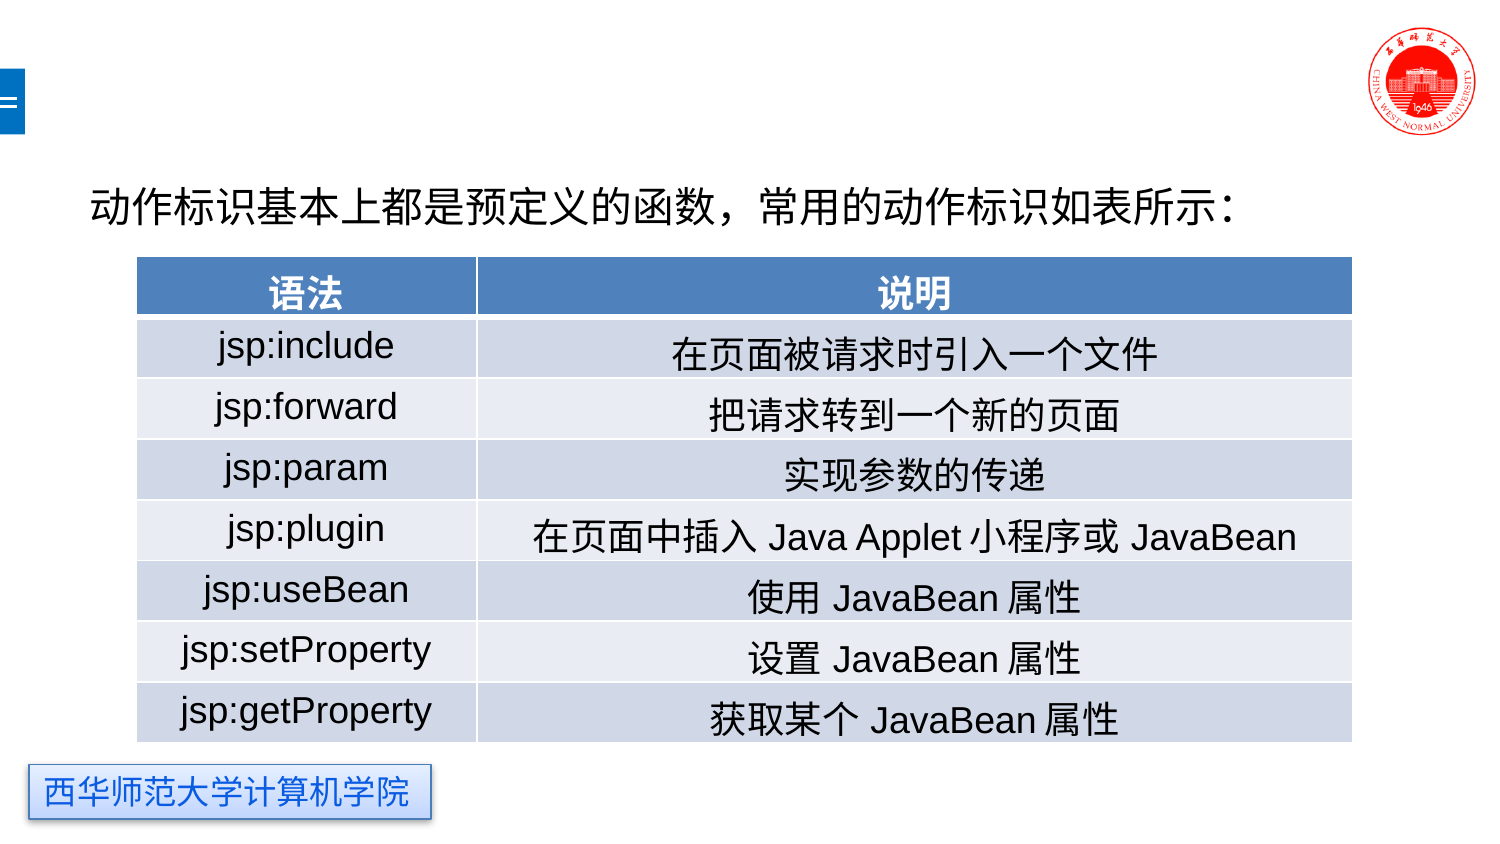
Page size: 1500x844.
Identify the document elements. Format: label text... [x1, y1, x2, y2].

table_cell 设置JavaBean属性 [478, 622, 1352, 681]
table_cell 获取某个JavaBean属性 [478, 683, 1352, 742]
table_header 语法 [137, 257, 476, 314]
table_cell 在页面中插入Java Applet小程序或JavaBean [478, 501, 1352, 560]
table_cell jsp:include [137, 320, 476, 377]
table_cell jsp:param [137, 440, 476, 499]
table_cell 使用JavaBean属性 [478, 561, 1352, 620]
table_cell jsp:useBean [137, 561, 476, 620]
table_header 说明 [478, 257, 1352, 314]
table_cell jsp:setProperty [137, 622, 476, 681]
text_box 动作标识基本上都是预定义的函数，常用的动作标识如表所示： [75, 173, 1341, 239]
table_cell jsp:getProperty [137, 683, 476, 742]
picture [1340, 0, 1500, 166]
table_cell 在页面被请求时引入一个文件 [478, 320, 1352, 377]
table_cell 把请求转到一个新的页面 [478, 379, 1352, 438]
table_cell jsp:plugin [137, 501, 476, 560]
table_cell 实现参数的传递 [478, 440, 1352, 499]
table_cell jsp:forward [137, 379, 476, 438]
